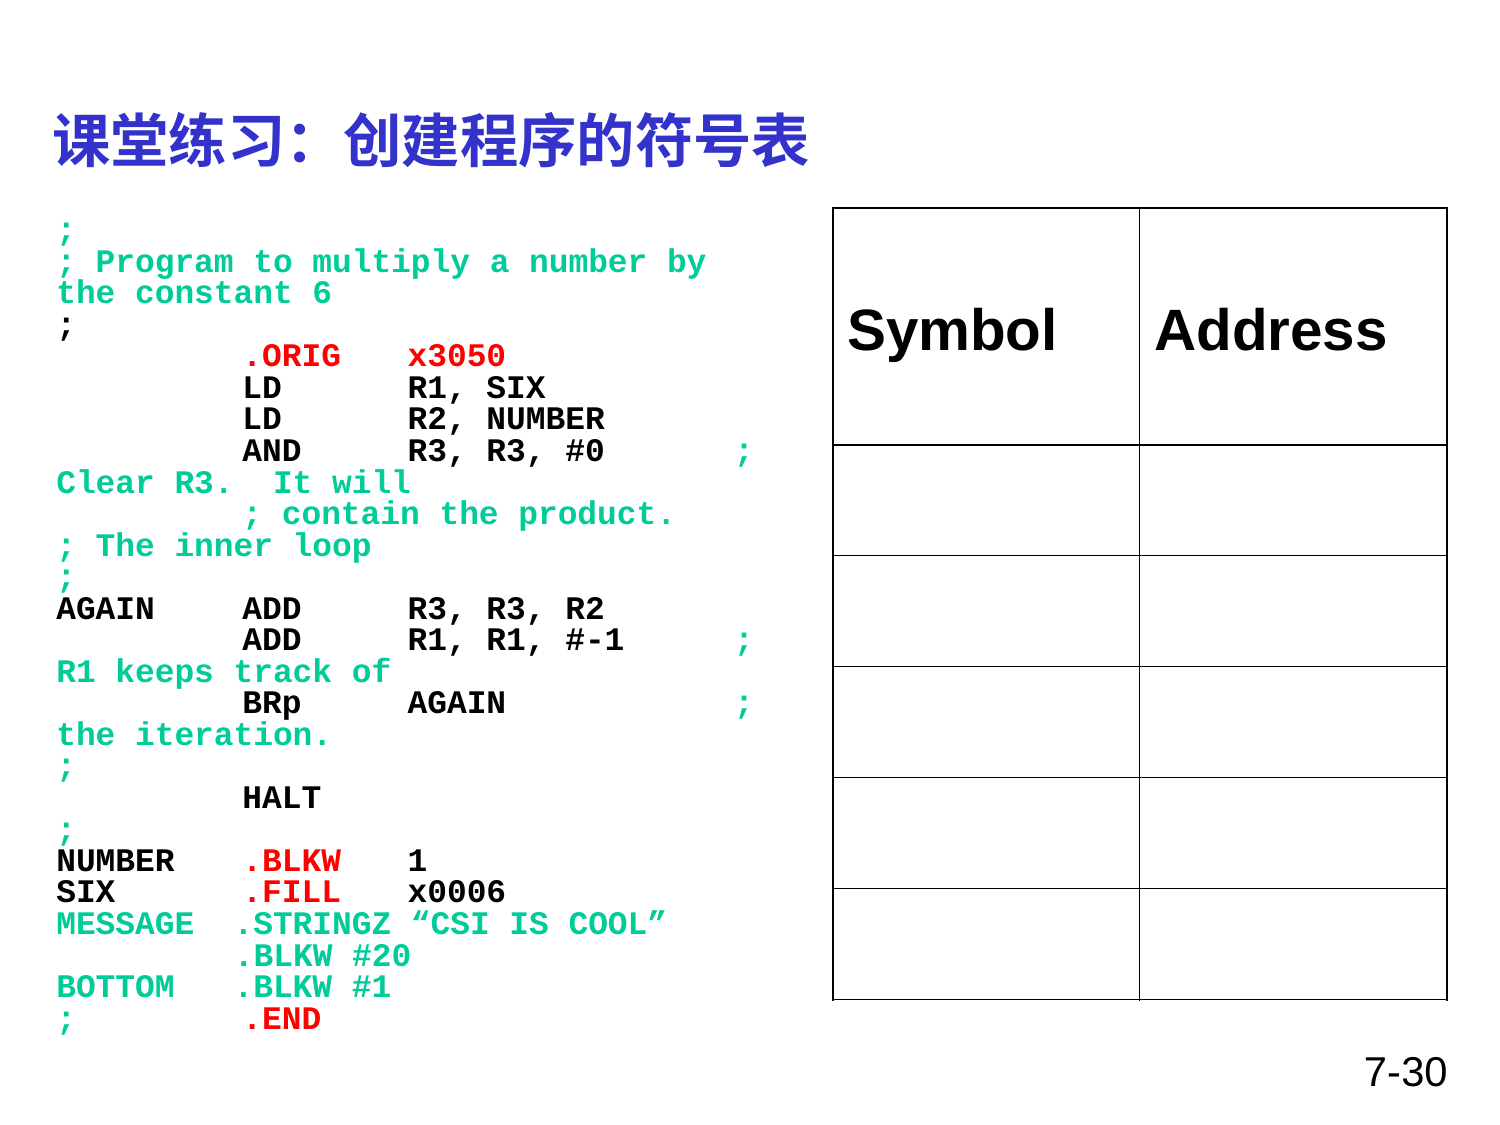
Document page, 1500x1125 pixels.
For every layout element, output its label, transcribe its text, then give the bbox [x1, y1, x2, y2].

table_cell [834, 889, 1139, 999]
table_header Address [1140, 209, 1446, 444]
table_cell [1140, 556, 1446, 666]
table_cell [834, 778, 1139, 888]
table_cell [834, 667, 1139, 777]
table_cell [834, 446, 1139, 555]
table_cell [1140, 667, 1446, 777]
table_cell [1140, 446, 1446, 555]
text_box 7-<number> [1074, 1037, 1463, 1100]
table_cell [834, 556, 1139, 666]
table_cell [1140, 889, 1446, 999]
list ; ; Program to multiply a number by the constant 6 ; .ORIG x3050 LD R1, SIX LD R2, NUMBER AND R3, R3, #0 ; Clear R3. It will ; contain the product. ; The inner loop ; AGAIN ADD R3, R3, R2 ADD R1, R1, #-1 ; R1 keeps track of BRp AGAIN ; the iteration. ; HALT ; NUMBER .BLKW 1 SIX .FILL x0006 MESSAGE .STRINGZ “CSI IS COOL” .BLKW #20 BOTTOM .BLKW #1 ; .END [41, 208, 774, 1083]
table_cell [1140, 778, 1446, 888]
title 课堂练习：创建程序的符号表 [37, 90, 1463, 188]
table_header Symbol [834, 209, 1139, 444]
